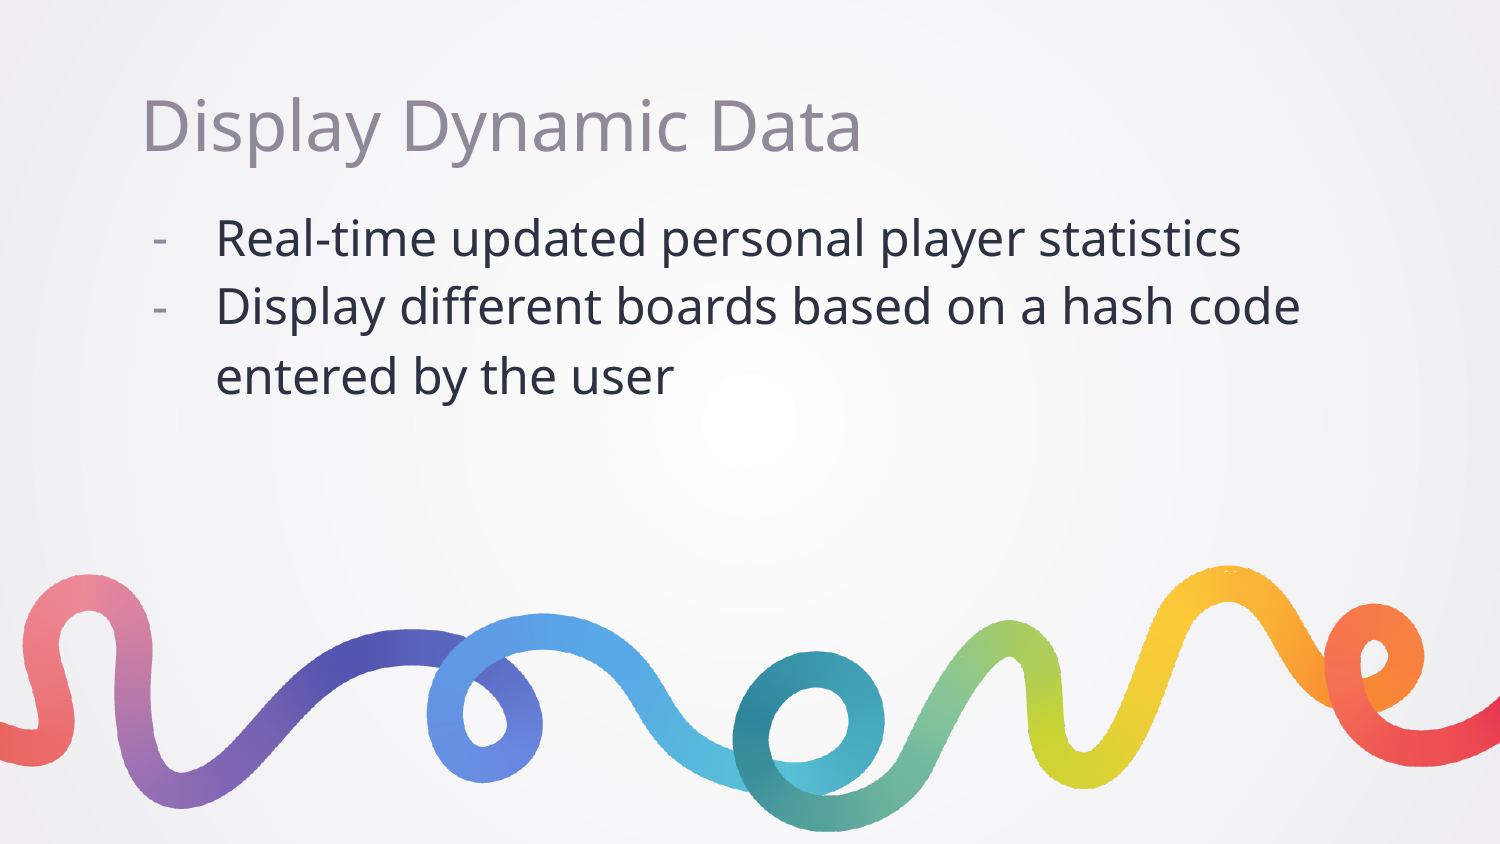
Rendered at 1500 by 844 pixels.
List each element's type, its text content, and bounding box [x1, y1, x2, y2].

list Real-time updated personal player statistics Display different boards based on a hash code entered by the user [140, 197, 1360, 622]
picture [0, 565, 1500, 832]
title Display Dynamic Data [140, 99, 1360, 165]
